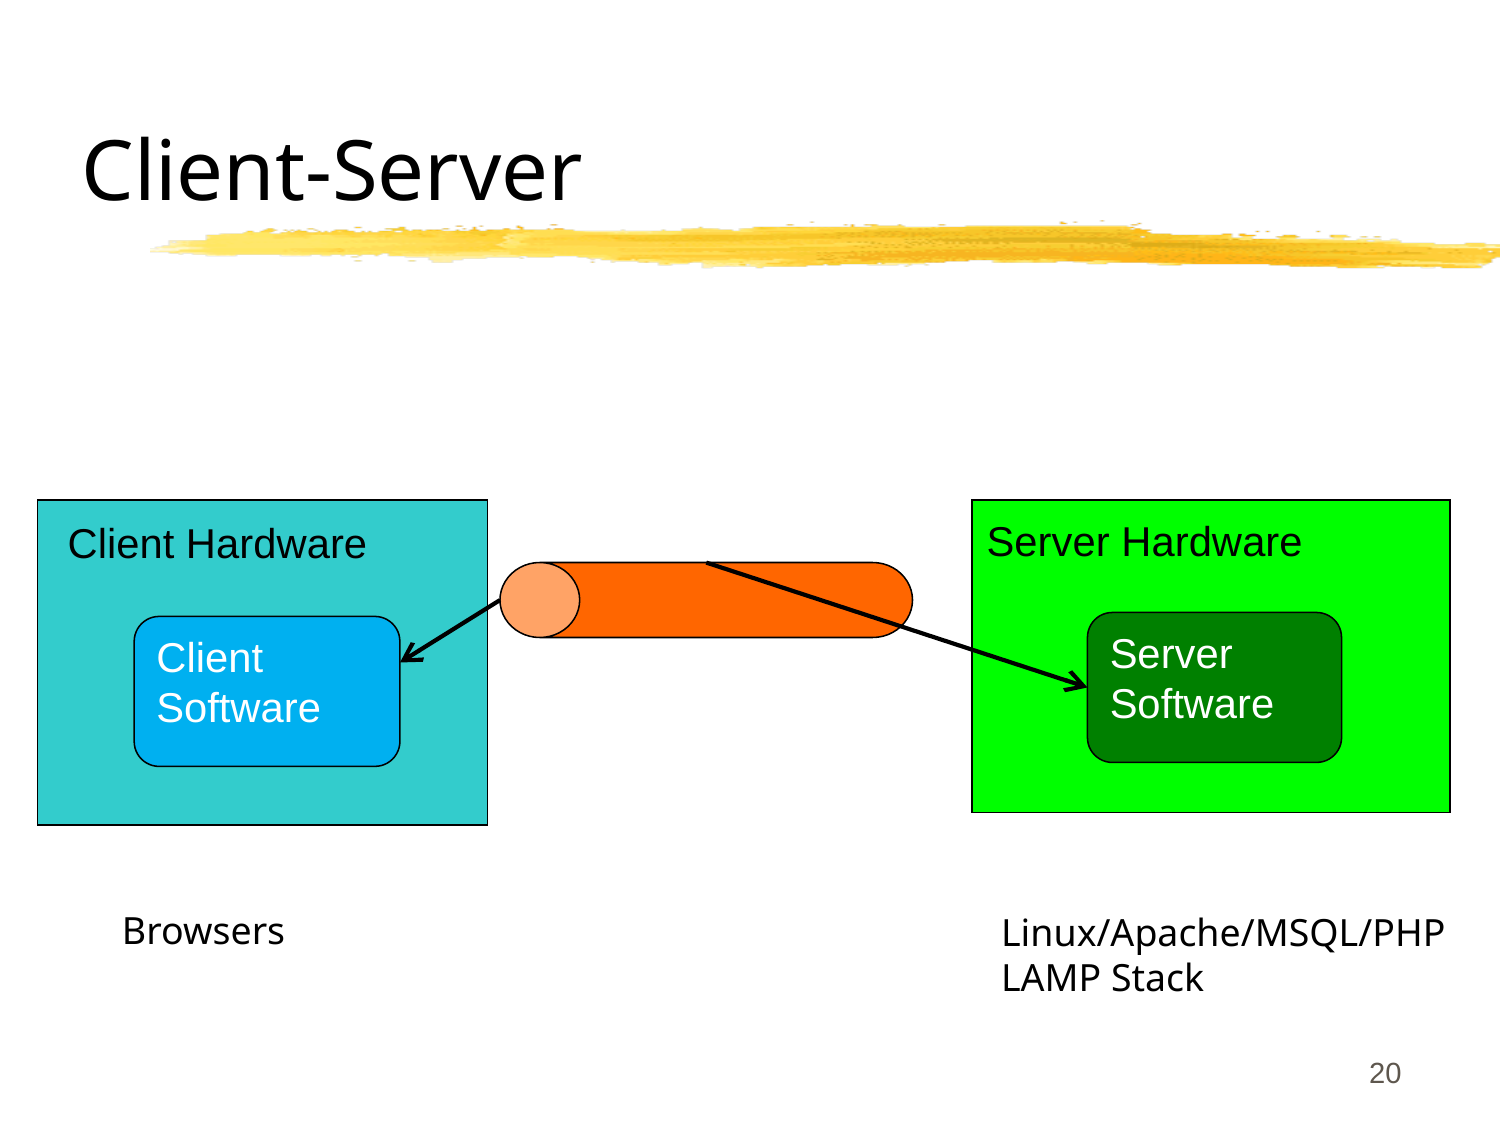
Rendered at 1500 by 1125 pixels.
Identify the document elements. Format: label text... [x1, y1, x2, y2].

text_box Browsers [107, 899, 301, 960]
text_box Client Software [134, 616, 400, 767]
text_box [715, 562, 913, 624]
text_box Linux/Apache/MSQL/PHP LAMP Stack [986, 901, 1461, 1007]
text_box Client Hardware [53, 509, 471, 575]
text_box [912, 599, 1088, 688]
picture [150, 215, 1500, 279]
title Client-Server [66, 37, 1342, 225]
text_box Server Hardware [971, 507, 1390, 573]
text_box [399, 599, 580, 663]
text_box Server Software [1087, 612, 1342, 763]
text_box [37, 500, 488, 825]
text_box [971, 499, 1450, 813]
slide_number 20 [1103, 1021, 1417, 1098]
text_box [500, 562, 899, 638]
